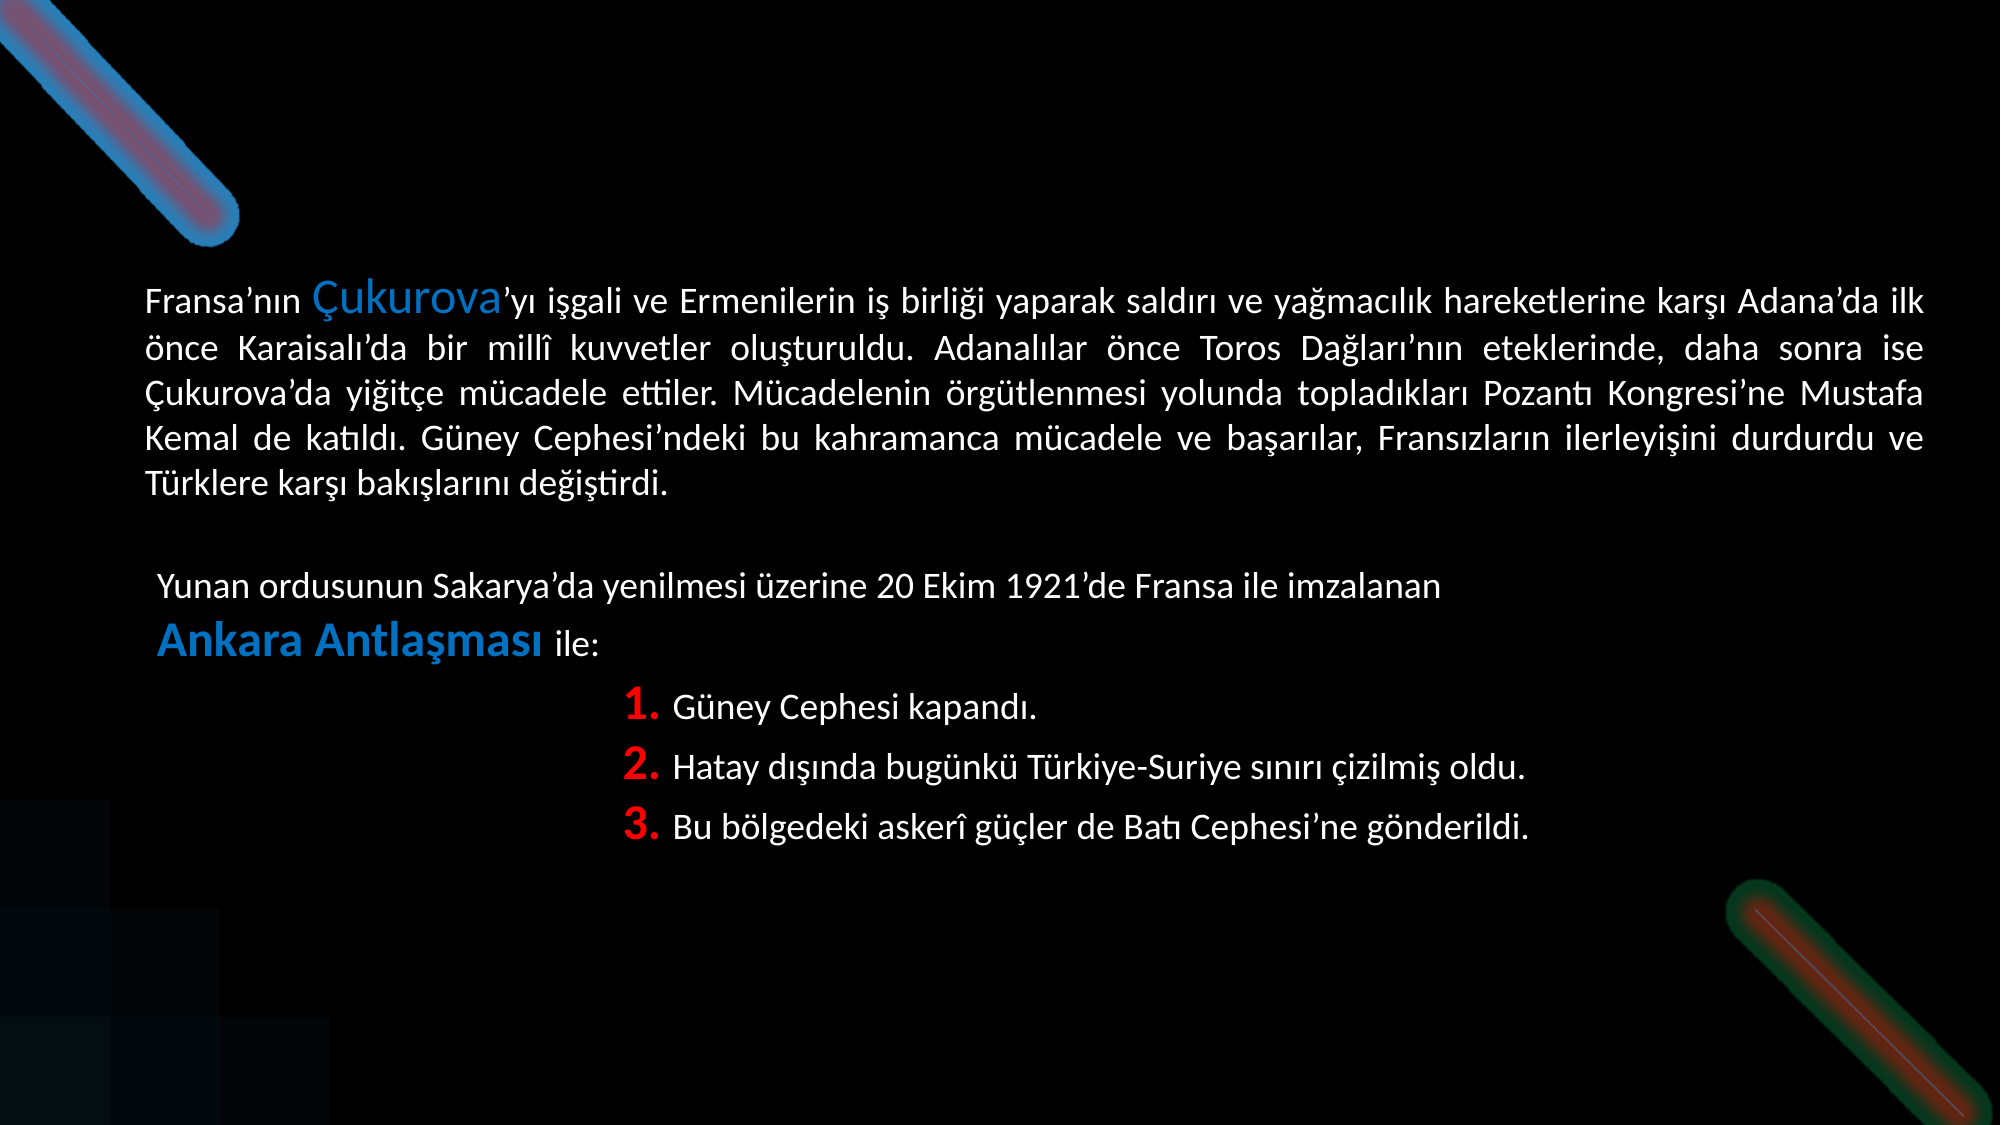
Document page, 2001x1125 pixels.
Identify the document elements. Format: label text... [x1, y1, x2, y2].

text_box Fransa’nın Çukurova’yı işgali ve Ermenilerin iş birliği yaparak saldırı ve yağmacılık hareketlerine karşı Adana’da ilk önce Karaisalı’da bir millî kuvvetler oluşturuldu. Adanalılar önce Toros Dağları’nın eteklerinde, daha sonra ise Çukurova’da yiğitçe mücadele ettiler. Mücadelenin örgütlenmesi yolunda topladıkları Pozantı Kongresi’ne Mustafa Kemal de katıldı. Güney Cephesi’ndeki bu kahramanca mücadele ve başarılar, Fransızların ilerleyişini durdurdu ve Türklere karşı bakışlarını değiştirdi. [130, 255, 1941, 511]
picture [1700, 827, 2000, 1125]
picture [0, 0, 266, 297]
text_box Yunan ordusunun Sakarya’da yenilmesi üzerine 20 Ekim 1921’de Fransa ile imzalanan Ankara Antlaşması ile: [142, 553, 1929, 674]
text_box 1. Güney Cephesi kapandı. 2. Hatay dışında bugünkü Türkiye-Suriye sınırı çizilmiş oldu. 3. Bu bölgedeki askerî güçler de Batı Cephesi’ne gönderildi. [607, 662, 1608, 858]
